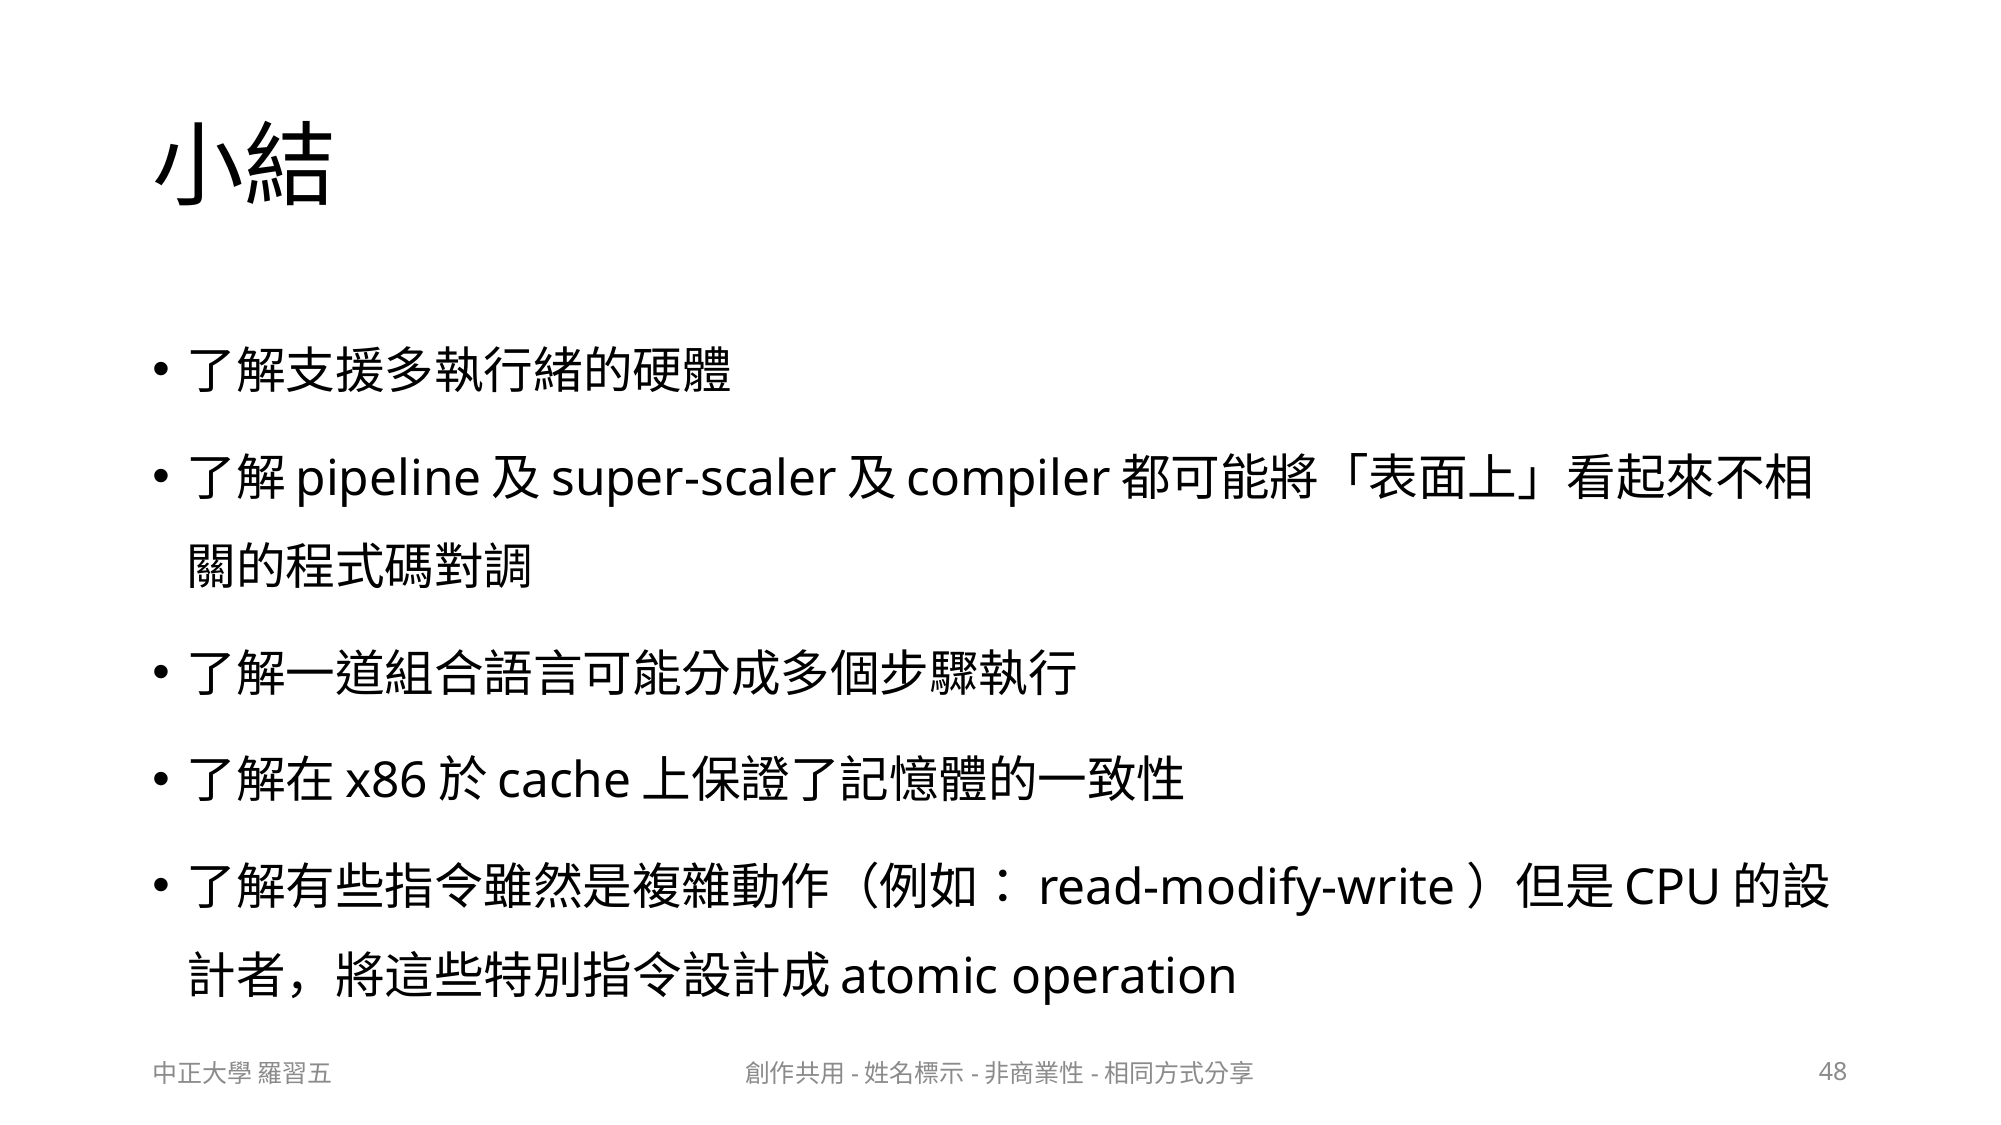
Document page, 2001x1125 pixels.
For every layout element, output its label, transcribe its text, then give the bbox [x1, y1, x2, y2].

slide_number 48 [1412, 1042, 1863, 1103]
slide_number 中正大學 羅習五 [137, 1042, 588, 1103]
footer 創作共用-姓名標示-非商業性-相同方式分享 [662, 1042, 1338, 1103]
list 了解支援多執行緒的硬體 了解pipeline及super-scaler及compiler都可能將「表面上」看起來不相關的程式碼對調 了解一道組合語言可能分成多個步驟執行 了解在x86於cache上保證了記憶體的一致性 了解有些指令雖然是複雜動作（例如：read-modify-write）但是CPU的設計者，將這些特別指令設計成atomic operation [137, 299, 1863, 1014]
title 小結 [137, 59, 1863, 278]
